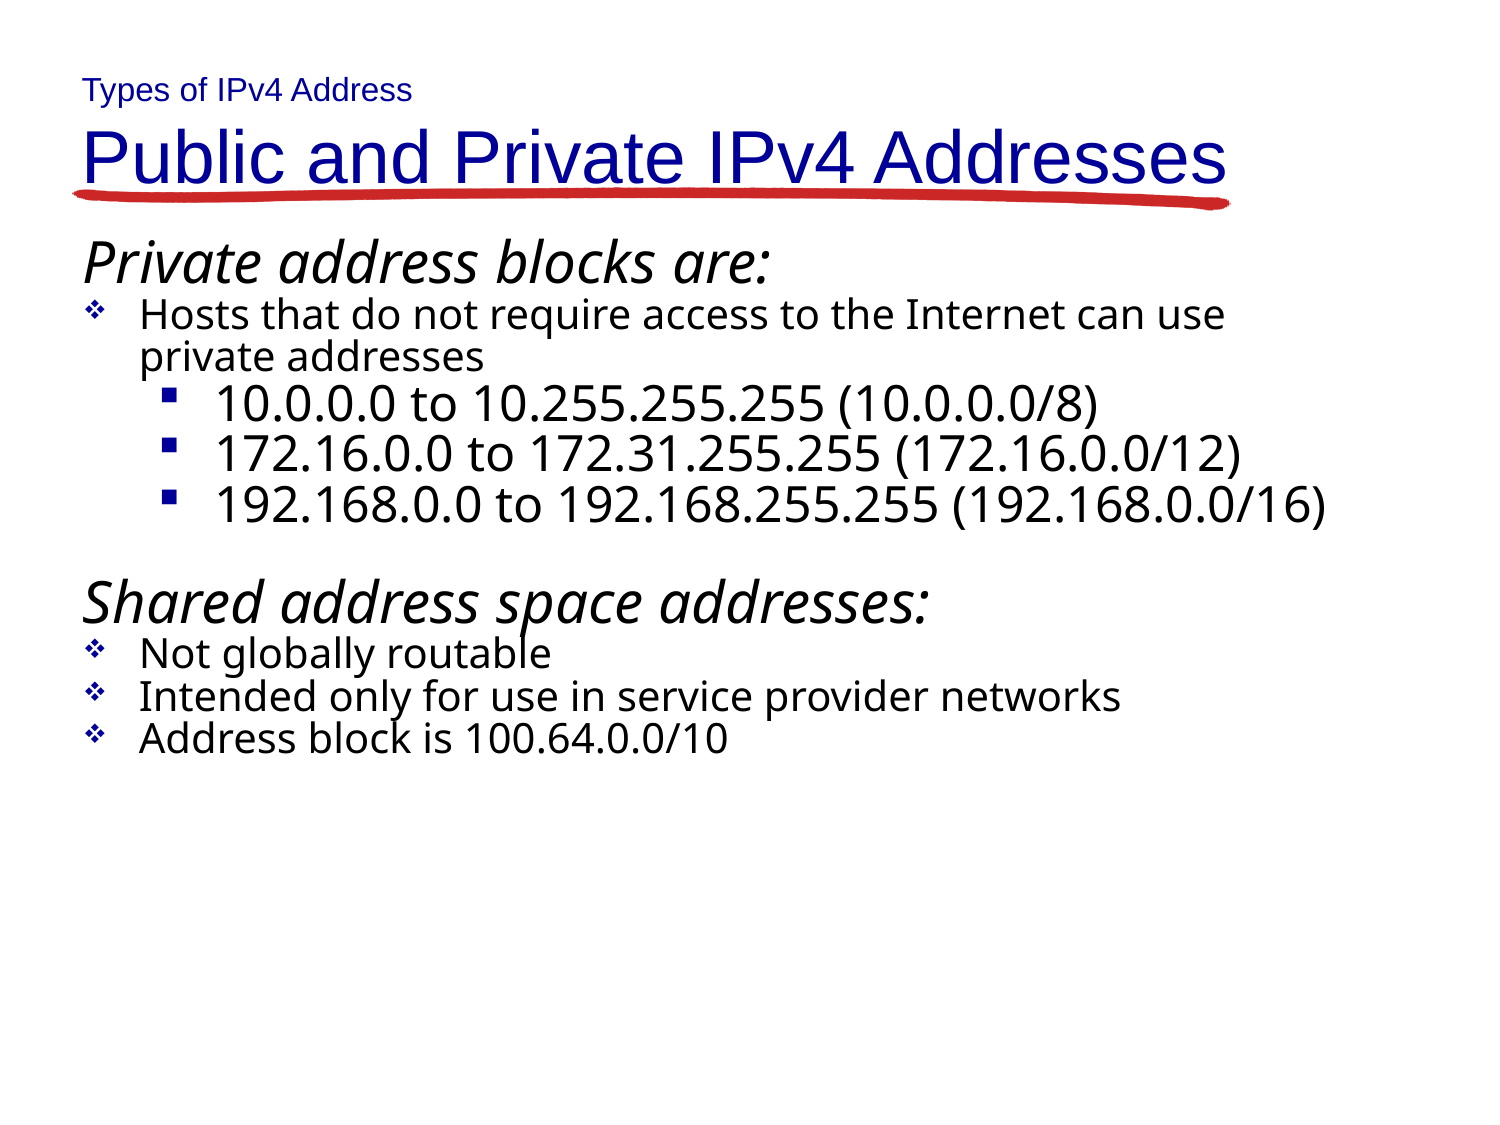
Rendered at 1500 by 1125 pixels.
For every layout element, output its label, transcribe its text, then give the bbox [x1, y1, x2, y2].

list Private address blocks are: Hosts that do not require access to the Internet can use private addresses 10.0.0.0 to 10.255.255.255 (10.0.0.0/8) 172.16.0.0 to 172.31.255.255 (172.16.0.0/12) 192.168.0.0 to 192.168.255.255 (192.168.0.0/16) Shared address space addresses: Not globally routable Intended only for use in service provider networks Address block is 100.64.0.0/10 [67, 228, 1385, 1063]
picture [67, 180, 1244, 217]
title Types of IPv4 Address Public and Private IPv4 Addresses [66, 64, 1500, 203]
